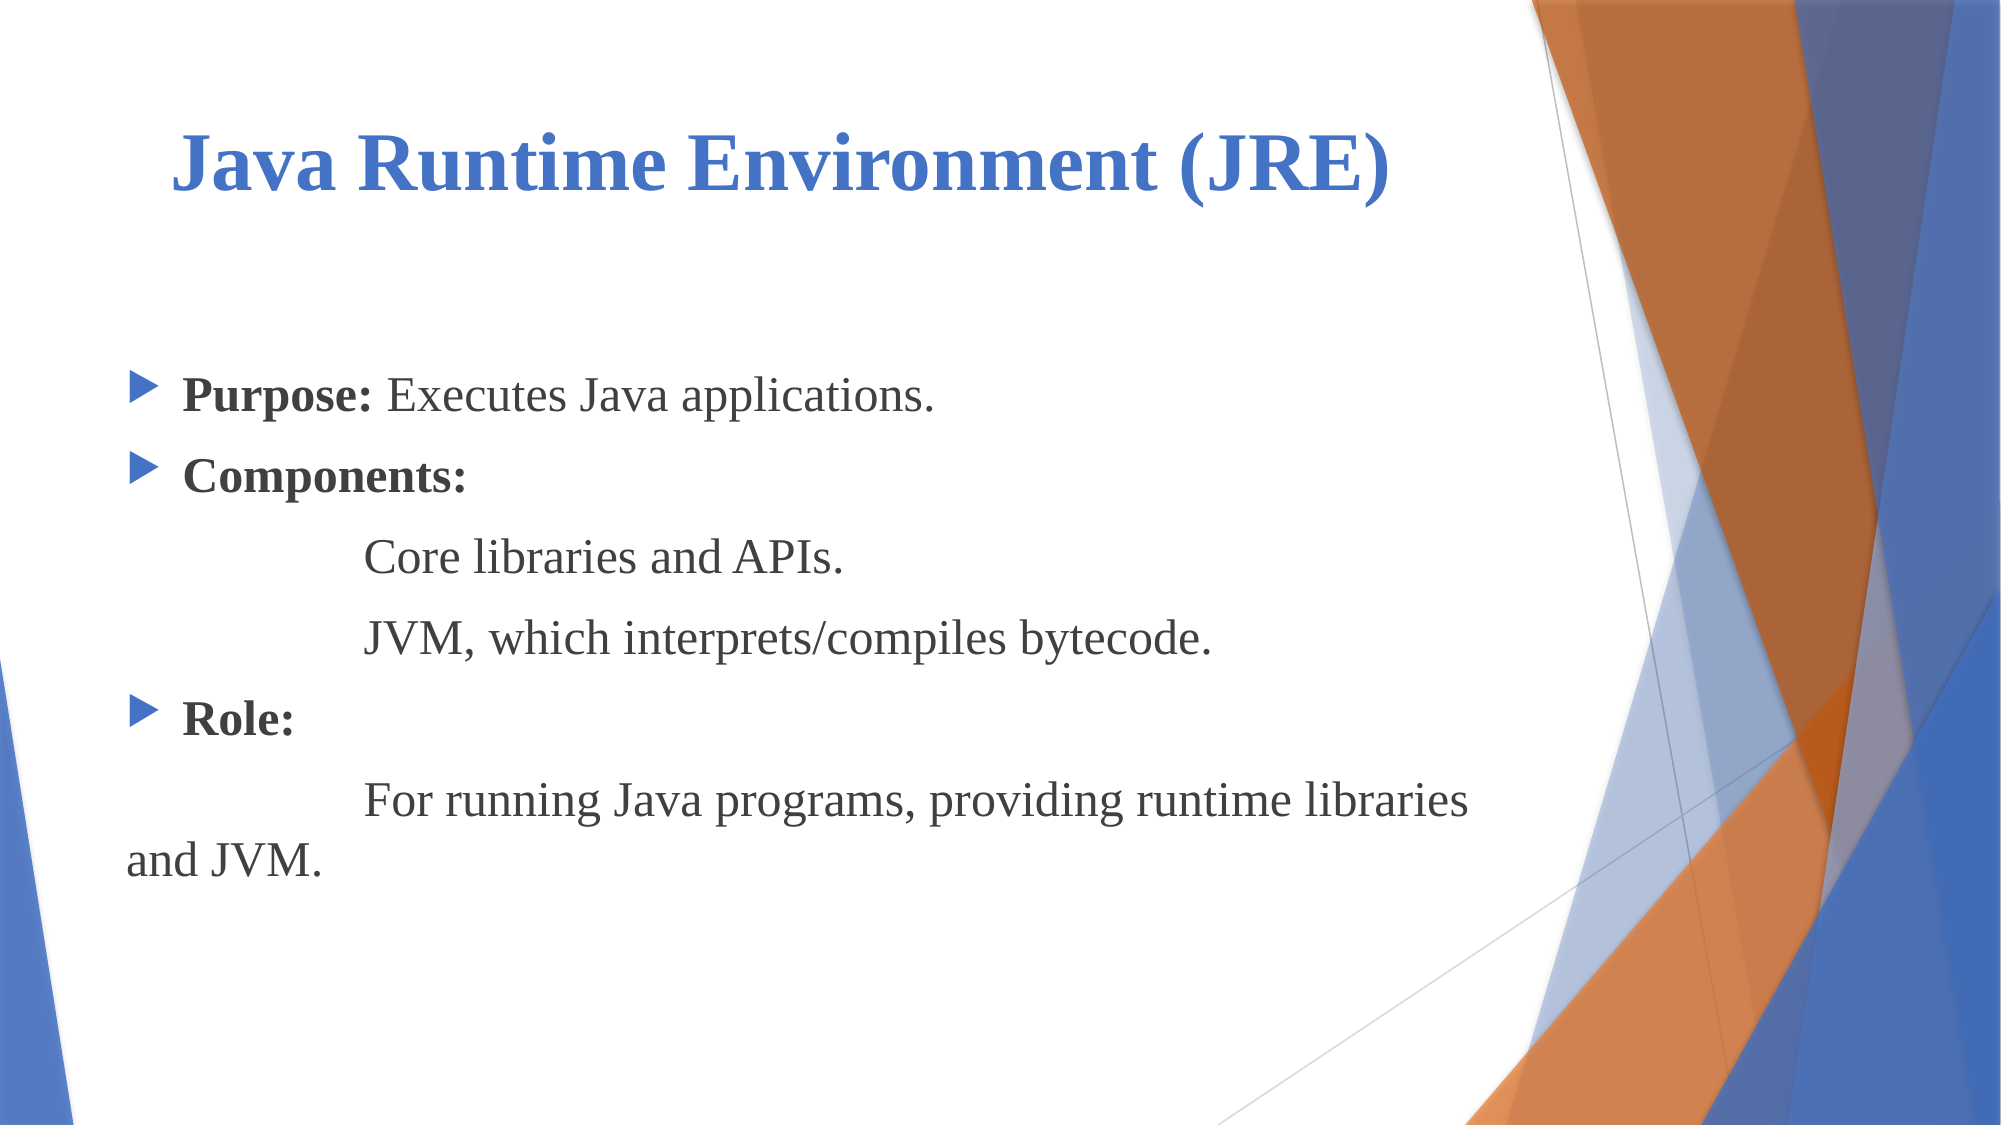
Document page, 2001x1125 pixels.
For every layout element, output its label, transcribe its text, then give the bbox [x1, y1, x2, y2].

list Purpose: Executes Java applications. Components: Core libraries and APIs. JVM, which interprets/compiles bytecode. Role: For running Java programs, providing runtime libraries and JVM. [111, 354, 1522, 992]
title Java Runtime Environment (JRE) [75, 99, 1487, 317]
